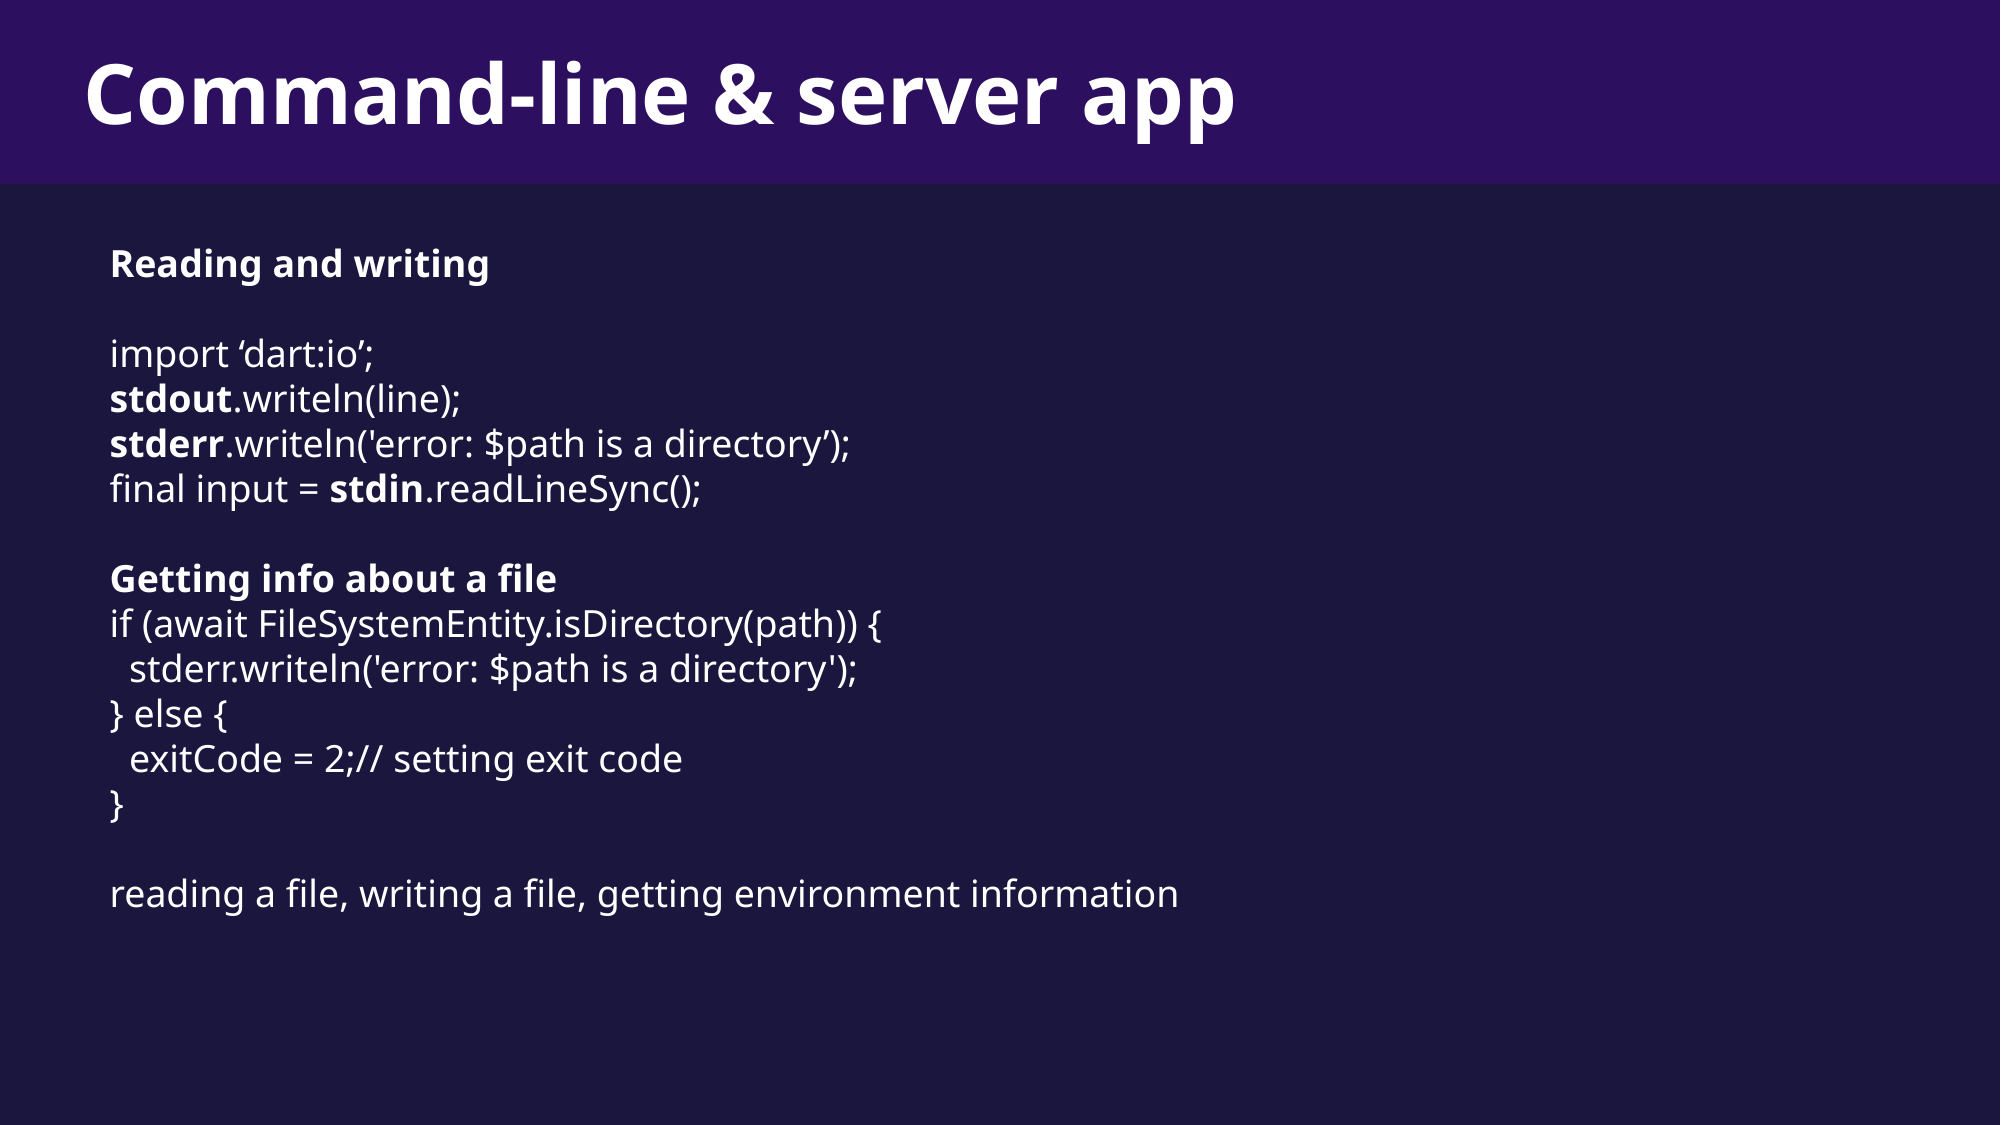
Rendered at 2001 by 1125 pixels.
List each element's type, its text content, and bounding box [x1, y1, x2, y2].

text_box Command-line & server app [69, 33, 1253, 149]
text_box [0, 0, 2000, 185]
text_box Reading and writing import ‘dart:io’; stdout.writeln(line); stderr.writeln('error: $path is a directory’); final input = stdin.readLineSync(); Getting info about a file if (await FileSystemEntity.isDirectory(path)) { stderr.writeln('error: $path is a directory'); } else { exitCode = 2;// setting exit code } reading a file, writing a file, getting environment information [94, 232, 1905, 923]
